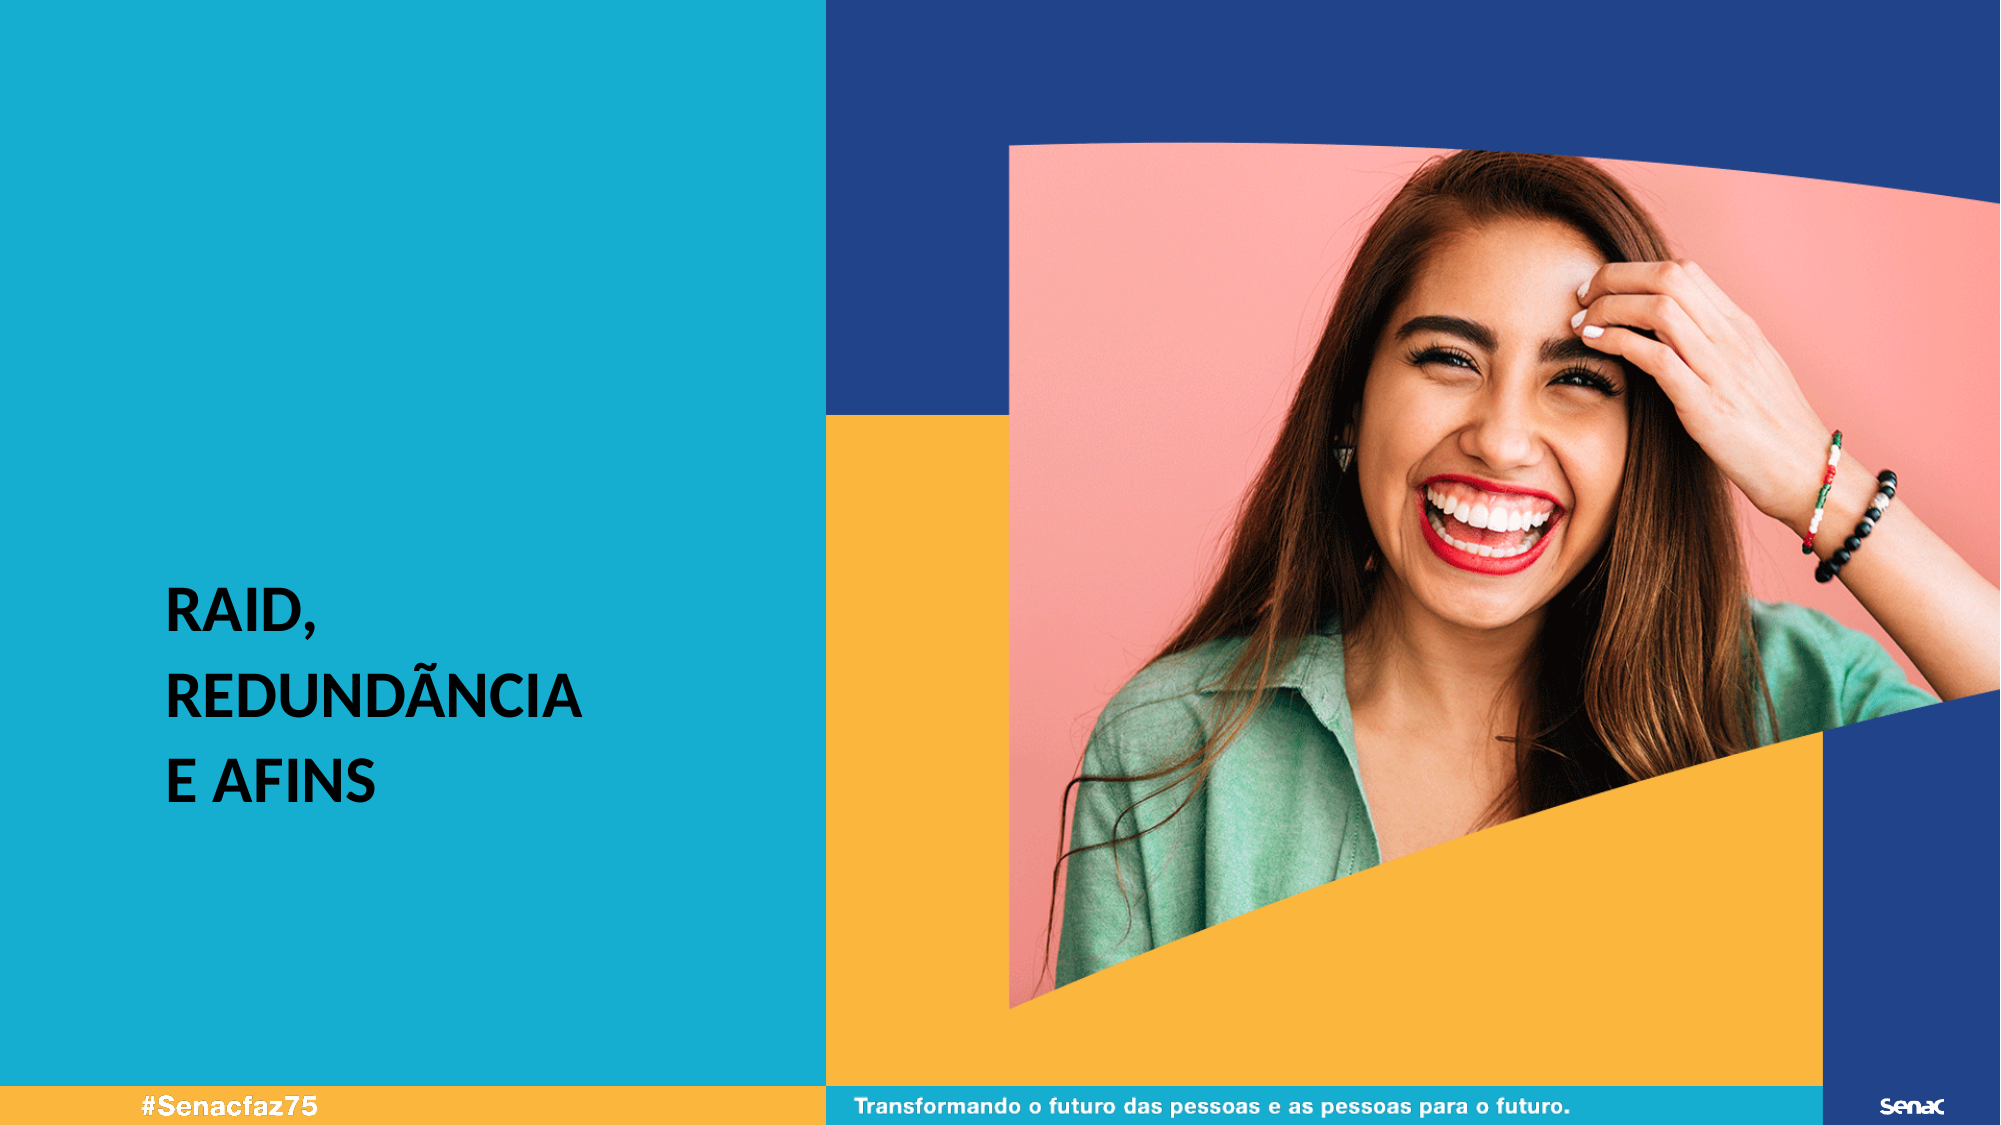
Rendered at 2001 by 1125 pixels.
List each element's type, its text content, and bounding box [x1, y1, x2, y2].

picture [0, 0, 2000, 1125]
text_box RAID, REDUNDÃNCIA E AFINS [150, 552, 605, 824]
